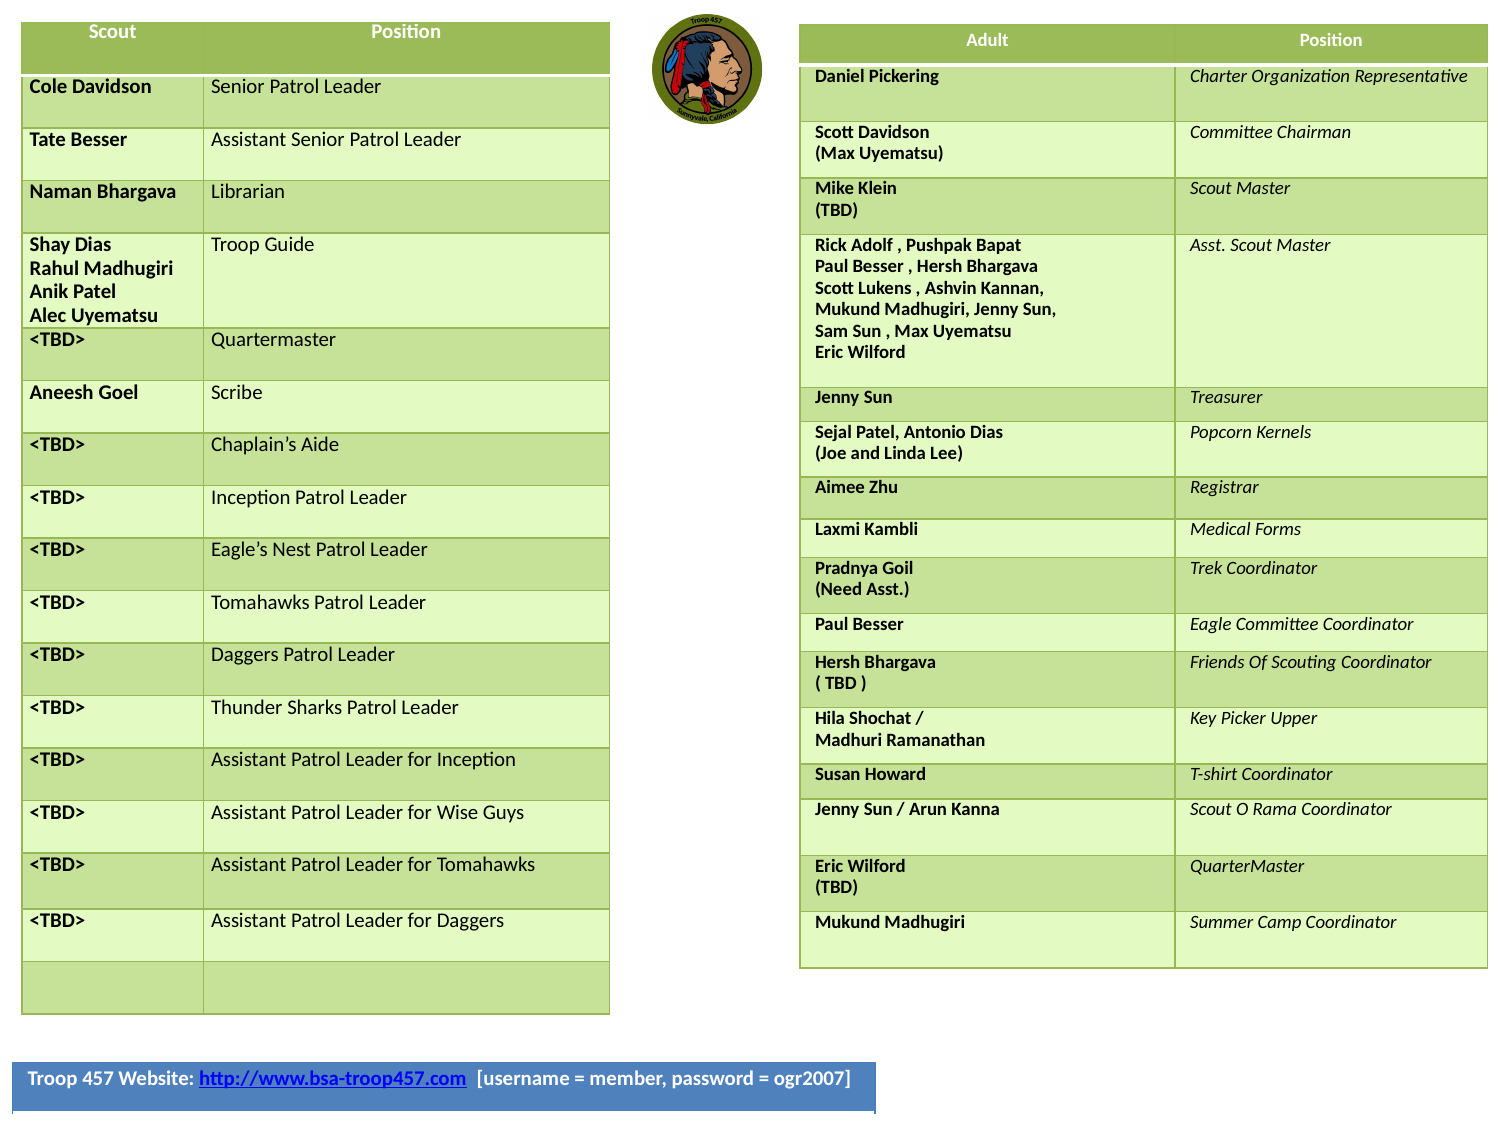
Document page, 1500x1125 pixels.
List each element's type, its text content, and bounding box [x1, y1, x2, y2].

table_cell <TBD> [23, 644, 203, 695]
table_cell Daniel Pickering [801, 67, 1174, 121]
table_cell Naman Bhargava [23, 181, 203, 232]
table_cell Eagle Committee Coordinator [1176, 614, 1487, 651]
table_cell Aimee Zhu [801, 478, 1174, 518]
table_cell Rick Adolf , Pushpak Bapat Paul Besser , Hersh Bhargava Scott Lukens , Ashvin Kannan, Mukund Madhugiri, Jenny Sun, Sam Sun , Max Uyematsu Eric Wilford [801, 235, 1174, 387]
table_cell Hila Shochat / Madhuri Ramanathan [801, 708, 1174, 763]
table_cell Asst. Scout Master [1176, 235, 1487, 387]
table_cell Shay Dias Rahul Madhugiri Anik Patel Alec Uyematsu [23, 234, 203, 327]
table_cell Assistant Patrol Leader for Inception [204, 749, 609, 800]
table_cell Friends Of Scouting Coordinator [1176, 652, 1487, 707]
table_cell Key Picker Upper [1176, 708, 1487, 763]
table_cell Laxmi Kambli [801, 520, 1174, 557]
table_cell Treasurer [1176, 388, 1487, 421]
table_cell Daggers Patrol Leader [204, 644, 609, 695]
table_cell Tomahawks Patrol Leader [204, 591, 609, 642]
table_cell Librarian [204, 181, 609, 232]
table_cell Tate Besser [23, 129, 203, 180]
table_cell Medical Forms [1176, 520, 1487, 557]
table_cell Scout Master [1176, 179, 1487, 234]
table_cell Assistant Patrol Leader for Wise Guys [204, 801, 609, 852]
table_cell Charter Organization Representative [1176, 67, 1487, 121]
table_cell Sejal Patel, Antonio Dias (Joe and Linda Lee) [801, 422, 1174, 476]
table_cell Summer Camp Coordinator [1176, 912, 1487, 967]
table_cell T-shirt Coordinator [1176, 765, 1487, 798]
table_header Adult [801, 26, 1174, 63]
table_cell <TBD> [23, 434, 203, 485]
table_cell <TBD> [23, 749, 203, 800]
table_cell Jenny Sun [801, 388, 1174, 421]
table_cell Troop Guide [204, 234, 609, 327]
table_cell Assistant Patrol Leader for Tomahawks [204, 854, 609, 908]
table_cell <TBD> [23, 910, 203, 961]
table_cell Trek Coordinator [1176, 558, 1487, 613]
table_cell <TBD> [23, 486, 203, 537]
table_cell Assistant Senior Patrol Leader [204, 129, 609, 180]
picture [649, 12, 763, 126]
table_cell Paul Besser [801, 614, 1174, 651]
table_cell Mukund Madhugiri [801, 912, 1174, 967]
table_cell Quartermaster [204, 329, 609, 380]
table_cell Cole Davidson [23, 77, 203, 127]
table_header Troop 457 Website: http://www.bsa-troop457.com [username = member, password = ogr2007] [13, 1063, 874, 1111]
table_cell <TBD> [23, 329, 203, 380]
table_cell Susan Howard [801, 765, 1174, 798]
table_cell Pradnya Goil (Need Asst.) [801, 558, 1174, 613]
table_cell Scott Davidson (Max Uyematsu) [801, 122, 1174, 177]
table_cell Committee Chairman [1176, 122, 1487, 177]
table_header Position [204, 24, 609, 74]
table_cell <TBD> [23, 696, 203, 747]
table_cell <TBD> [23, 539, 203, 590]
table_cell Inception Patrol Leader [204, 486, 609, 537]
table_cell Registrar [1176, 478, 1487, 518]
table_cell Aneesh Goel [23, 381, 203, 432]
table_cell <TBD> [23, 801, 203, 852]
table_cell Hersh Bhargava ( TBD ) [801, 652, 1174, 707]
table_cell Chaplain’s Aide [204, 434, 609, 485]
table_cell Scribe [204, 381, 609, 432]
table_cell <TBD> [23, 591, 203, 642]
table_cell QuarterMaster [1176, 856, 1487, 911]
table_cell Scout O Rama Coordinator [1176, 800, 1487, 855]
table_header Position [1176, 26, 1487, 63]
table_cell Mike Klein (TBD) [801, 179, 1174, 234]
table_cell Senior Patrol Leader [204, 77, 609, 127]
table_cell Eric Wilford (TBD) [801, 856, 1174, 911]
table_cell Jenny Sun / Arun Kanna [801, 800, 1174, 855]
table_header Scout [23, 24, 203, 74]
table_cell [23, 962, 203, 1013]
table_cell <TBD> [23, 854, 203, 908]
table_cell Eagle’s Nest Patrol Leader [204, 539, 609, 590]
table_cell Popcorn Kernels [1176, 422, 1487, 476]
table_cell [204, 962, 609, 1013]
table_cell Assistant Patrol Leader for Daggers [204, 910, 609, 961]
table_cell Thunder Sharks Patrol Leader [204, 696, 609, 747]
